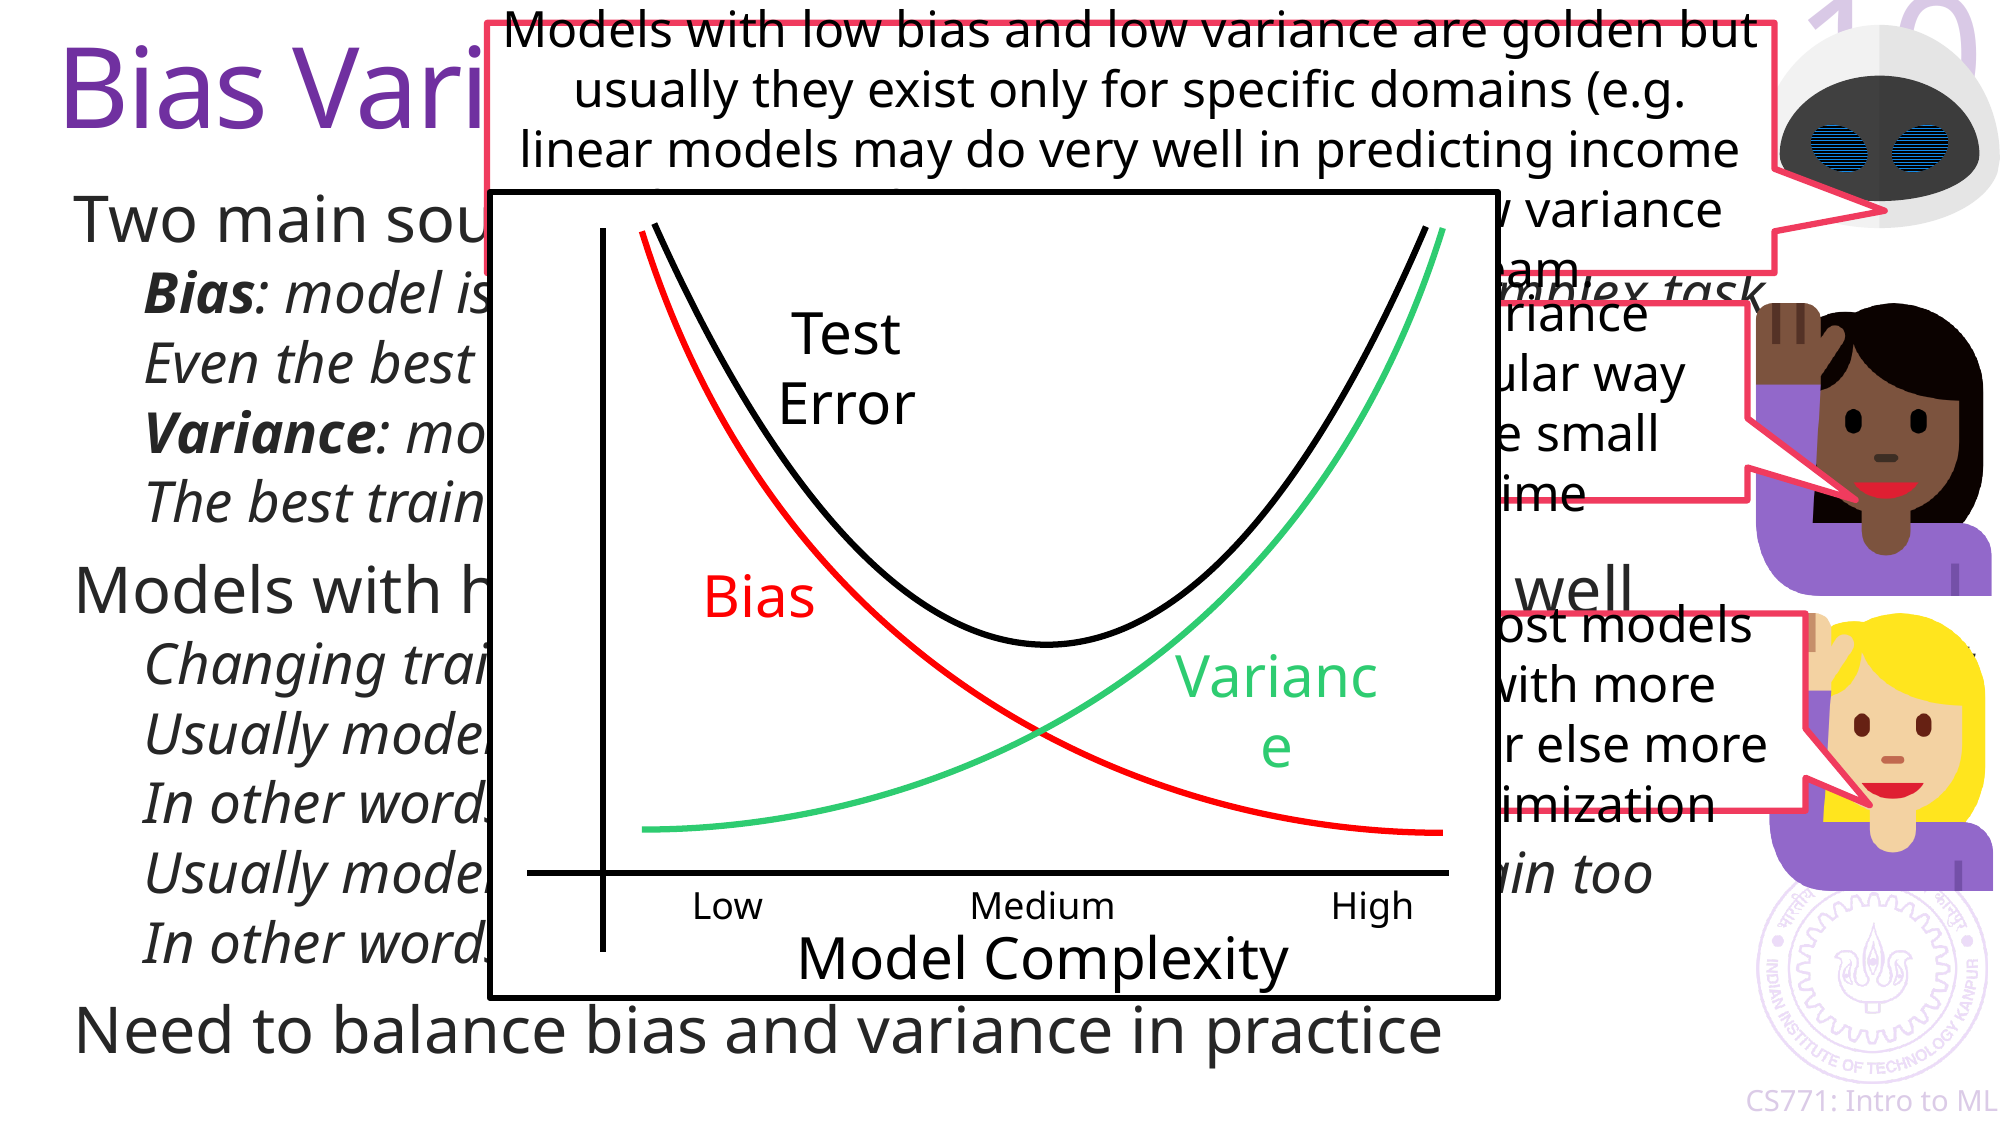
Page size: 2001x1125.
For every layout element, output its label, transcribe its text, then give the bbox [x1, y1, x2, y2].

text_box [1758, 24, 2000, 229]
text_box Models with low bias and low variance are golden but usually they exist only for specific domains (e.g. linear models may do very well in predicting income as a function of education). Expecting low variance and low bias in general is a pipe dream. [485, 21, 1793, 275]
slide_number 10 [1520, 6, 2000, 24]
text_box Variance of most models goes down with more training data or else more effective optimization [1501, 612, 1807, 812]
picture [1742, 613, 2000, 891]
list Two main sources of bad test performance for ML algos Bias: model is too weak e.g. linear model for a very complex task Even the best trained linear model is pathetic Variance: model is strong but you could not train it properly e.g. NN The best trained NN is NP-hard to learn Models with high variance usually are brittle as well Changing training data even slightly changes the model parameters a lot Usually models that are weak are also easy to train very accurately In other words, they exhibit high bias, low variance Usually models that are strong are more difficult to train too In other words, they exhibit low-bias, high variance Need to balance bias and variance in practice [41, 182, 2000, 1125]
picture [1727, 302, 2000, 596]
text_box Models with high bias and high variance usually useless in the most spectacular way unless they offer other benefits like small model size or small prediction time [1501, 302, 1727, 502]
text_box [489, 192, 1499, 1000]
title Bias Variance Tradeoffs [41, 5, 1945, 182]
